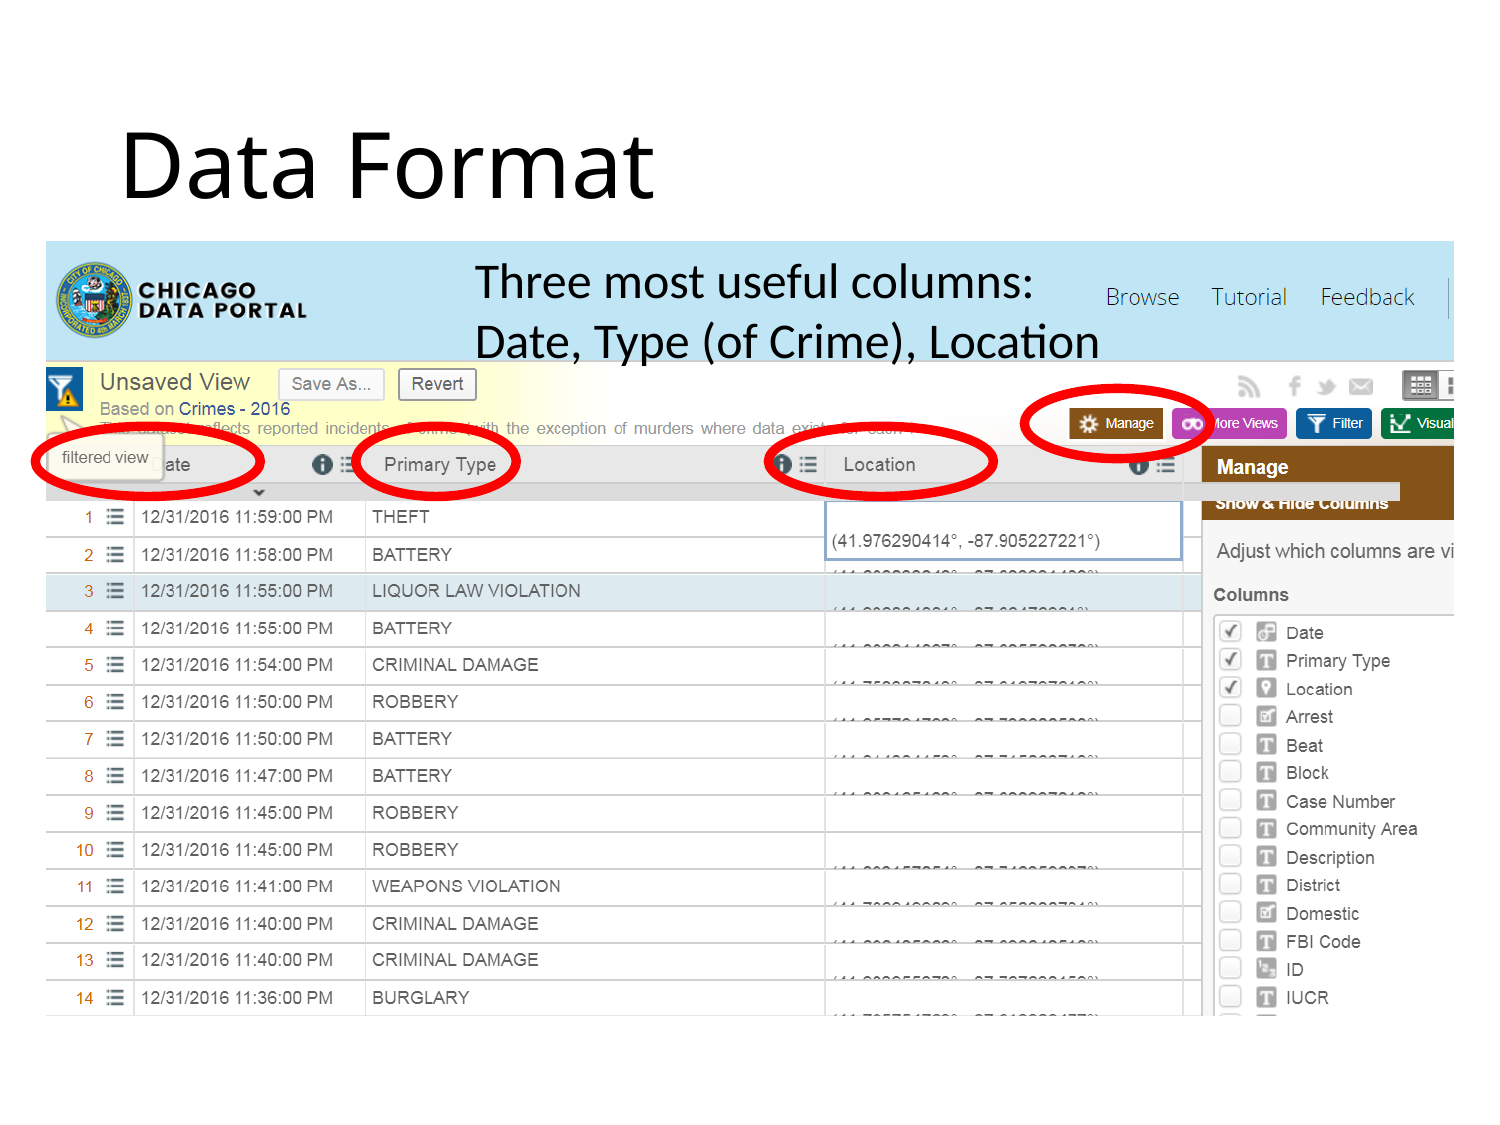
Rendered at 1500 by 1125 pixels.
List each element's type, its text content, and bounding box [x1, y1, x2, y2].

title Data Format [103, 59, 1397, 241]
picture [46, 241, 1454, 1016]
text_box [34, 445, 46, 478]
